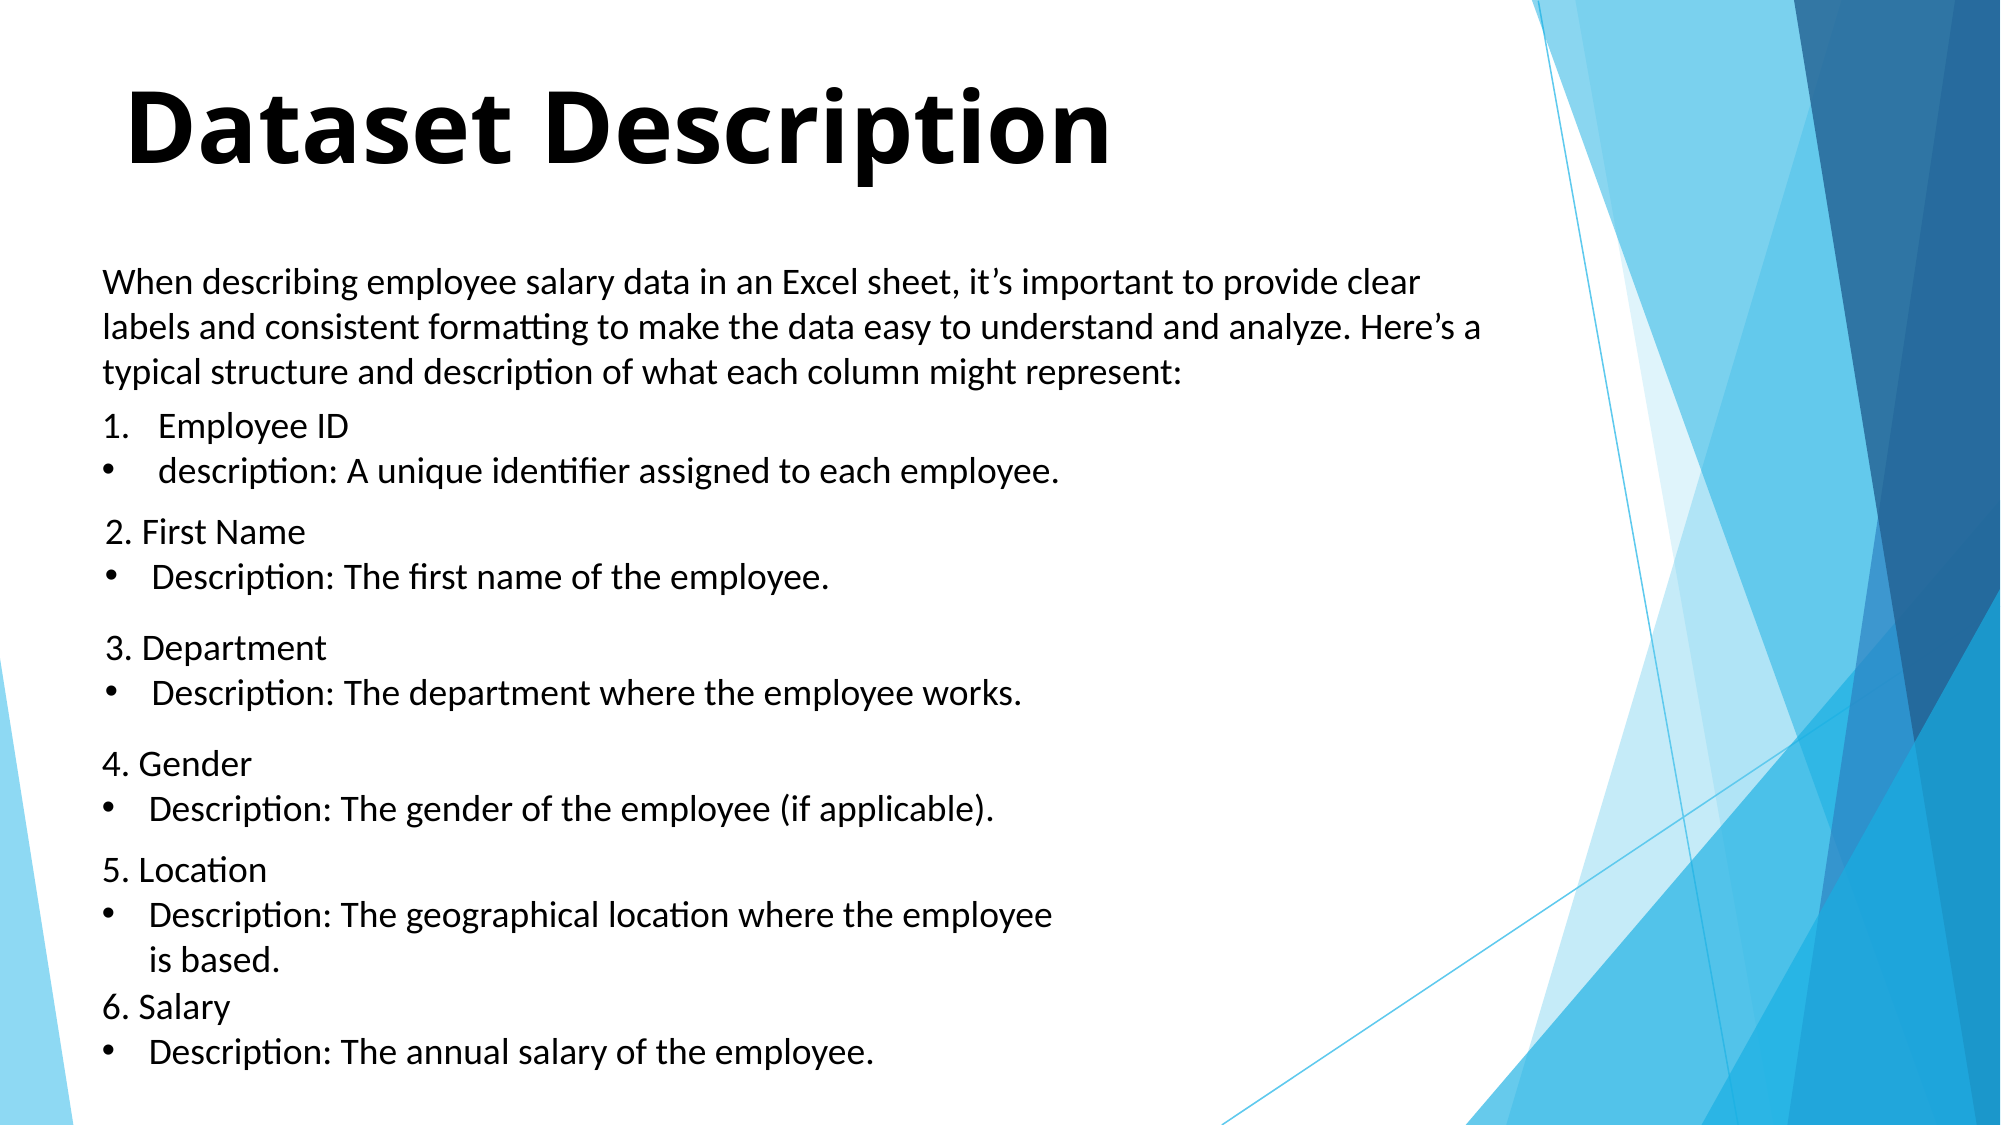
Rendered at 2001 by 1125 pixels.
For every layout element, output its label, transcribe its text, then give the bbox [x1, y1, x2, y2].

text_box 2. First Name Description: The first name of the employee. [89, 499, 1091, 605]
text_box 6. Salary Description: The annual salary of the employee. [87, 974, 1088, 1080]
text_box When describing employee salary data in an Excel sheet, it’s important to provide clear labels and consistent formatting to make the data easy to understand and analyze. Here’s a typical structure and description of what each column might represent: [87, 249, 1502, 400]
text_box Employee ID description: A unique identifier assigned to each employee. [87, 393, 1088, 499]
title Dataset Description [123, 63, 1877, 188]
text_box 4. Gender Description: The gender of the employee (if applicable). [87, 731, 1088, 837]
text_box 3. Department Description: The department where the employee works. [89, 615, 1091, 721]
text_box 5. Location Description: The geographical location where the employee is based. [87, 837, 1088, 974]
